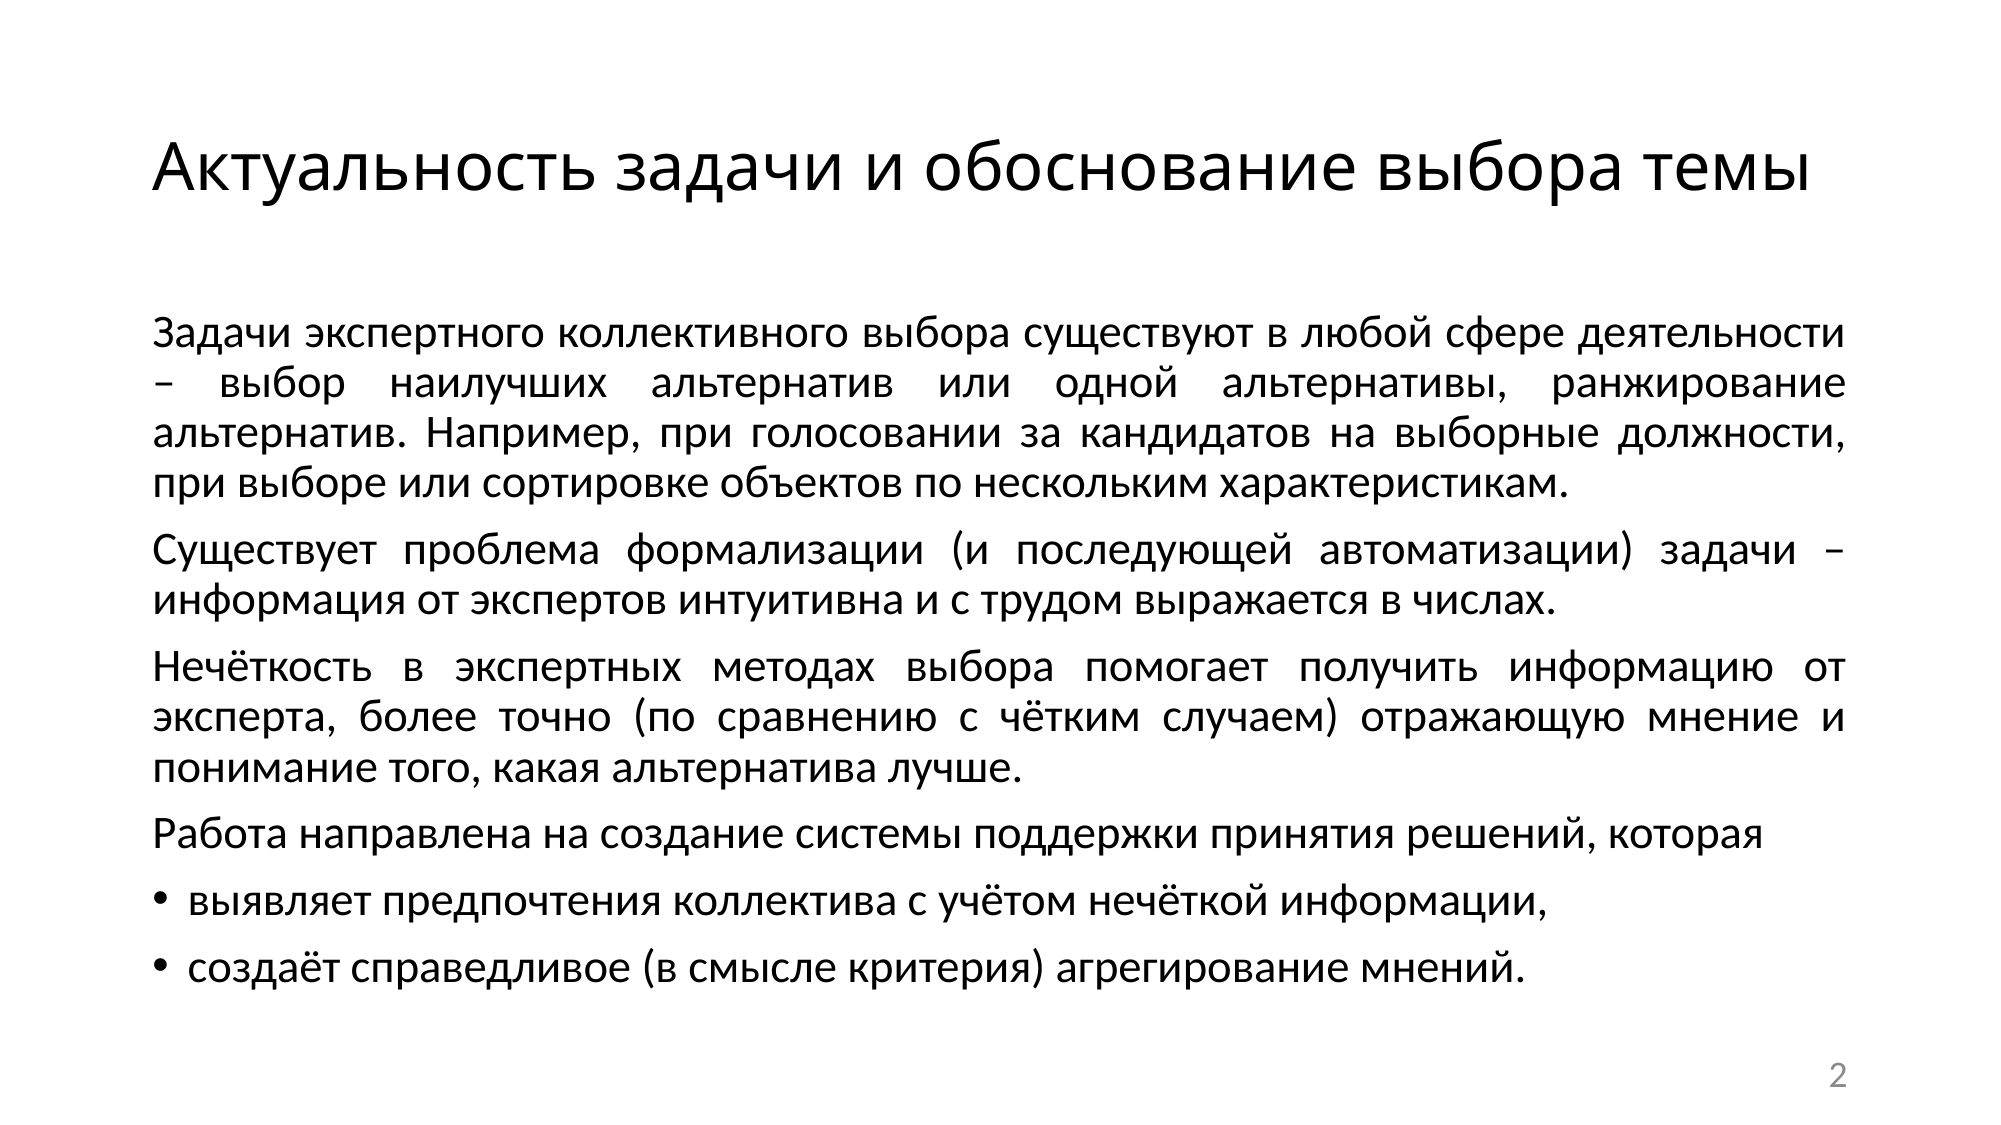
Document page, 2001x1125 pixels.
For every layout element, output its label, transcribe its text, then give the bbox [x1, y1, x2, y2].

slide_number 2 [1412, 1042, 1863, 1103]
list Задачи экспертного коллективного выбора существуют в любой сфере деятельности – выбор наилучших альтернатив или одной альтернативы, ранжирование альтернатив. Например, при голосовании за кандидатов на выборные должности, при выборе или сортировке объектов по нескольким характеристикам. Существует проблема формализации (и последующей автоматизации) задачи – информация от экспертов интуитивна и с трудом выражается в числах. Нечёткость в экспертных методах выбора помогает получить информацию от эксперта, более точно (по сравнению с чётким случаем) отражающую мнение и понимание того, какая альтернатива лучше. Работа направлена на создание системы поддержки принятия решений, которая выявляет предпочтения коллектива с учётом нечёткой информации, создаёт справедливое (в смысле критерия) агрегирование мнений. [137, 299, 1863, 1014]
title Актуальность задачи и обоснование выбора темы [137, 59, 1863, 278]
